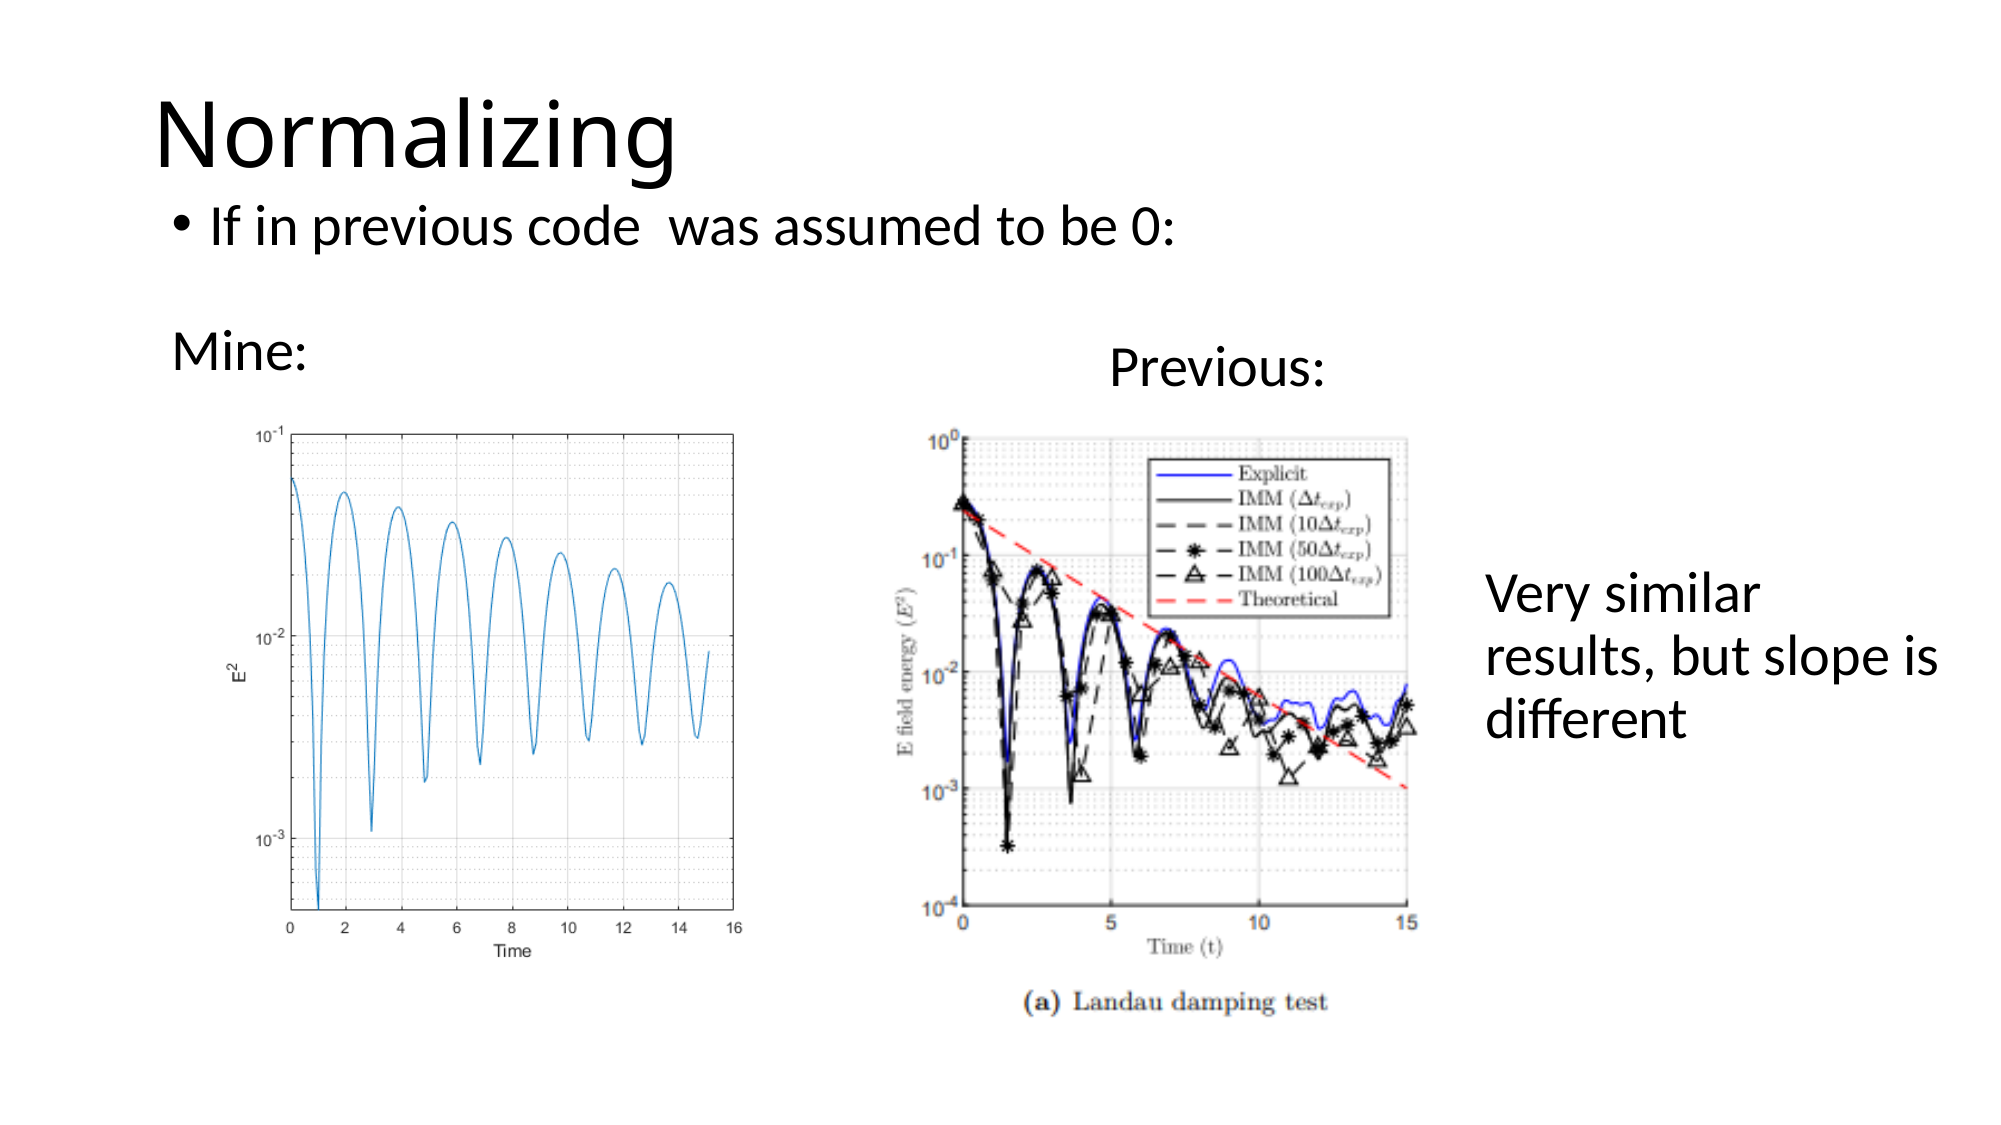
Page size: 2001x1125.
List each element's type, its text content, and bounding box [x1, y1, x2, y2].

title Normalizing [137, 28, 1863, 247]
text_box Previous: [1094, 328, 2000, 1043]
text_box Mine: [156, 312, 1882, 1027]
picture [218, 404, 759, 969]
picture [883, 425, 1437, 1027]
text_box Very similar results, but slope is different [1470, 554, 1958, 1125]
